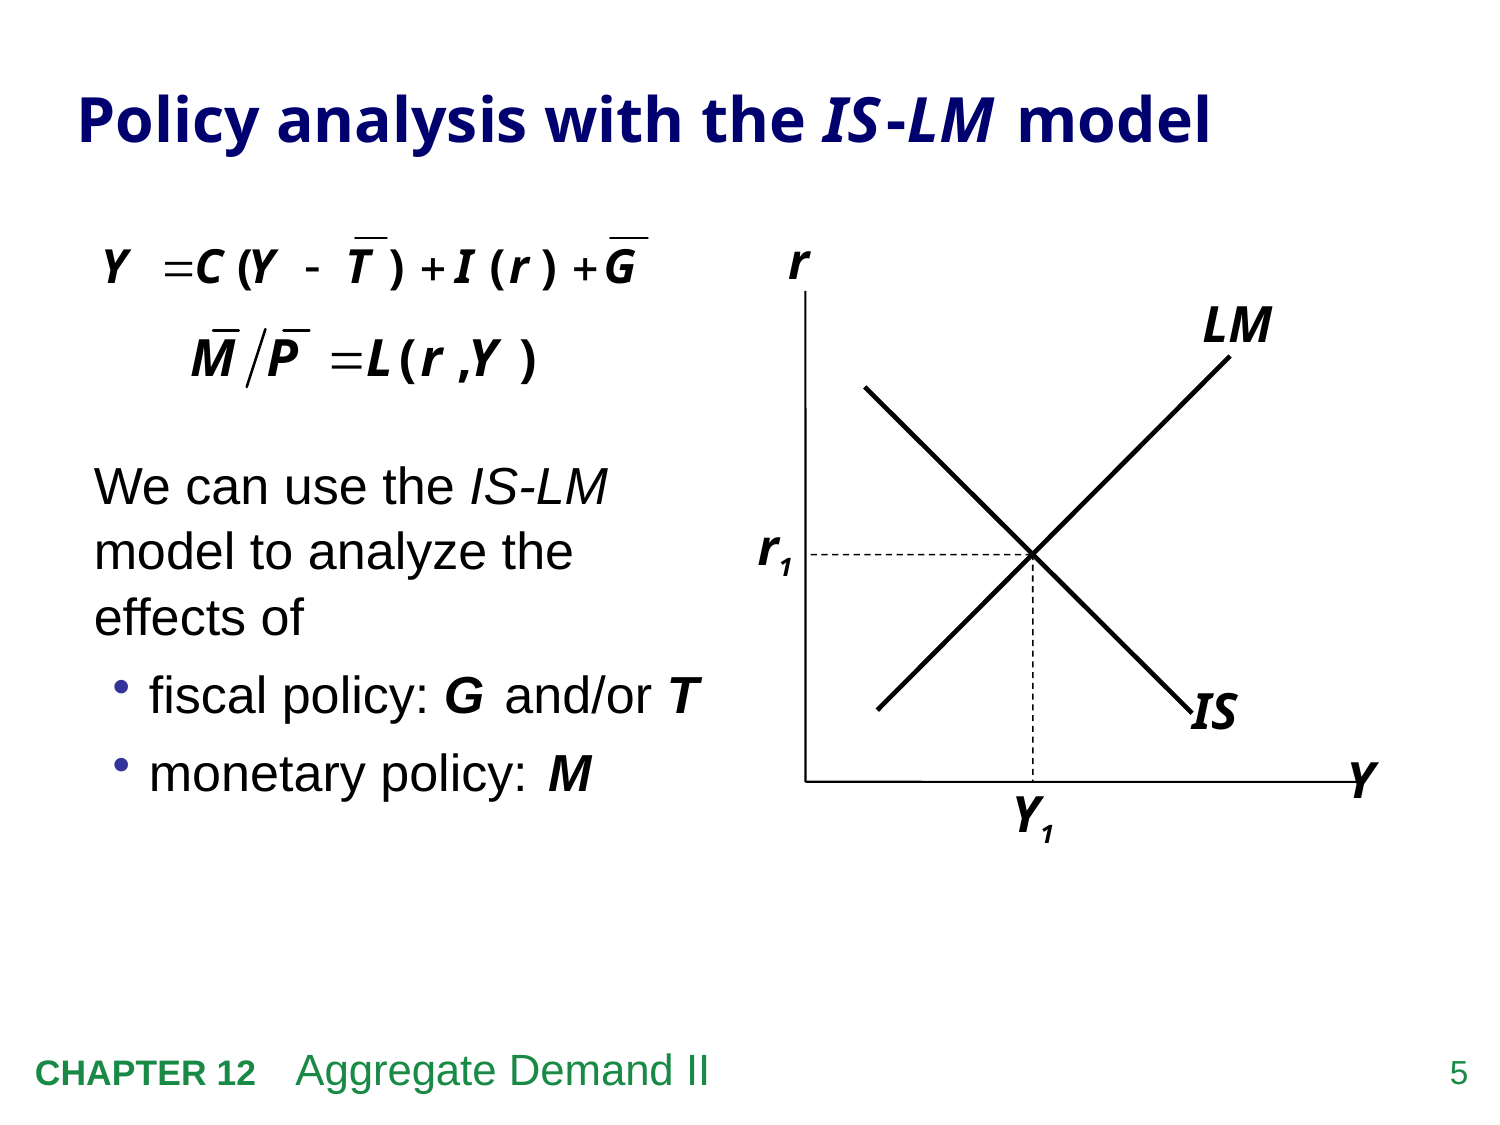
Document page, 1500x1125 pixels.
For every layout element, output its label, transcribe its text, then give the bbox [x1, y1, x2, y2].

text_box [764, 222, 1416, 817]
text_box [104, 228, 657, 304]
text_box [876, 284, 1315, 711]
title Policy analysis with the IS -LM model [76, 38, 1430, 193]
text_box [185, 316, 551, 399]
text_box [737, 507, 1077, 851]
list We can use the IS-LM model to analyze the effects of fiscal policy: G and/or T monetary policy: M [78, 441, 754, 928]
